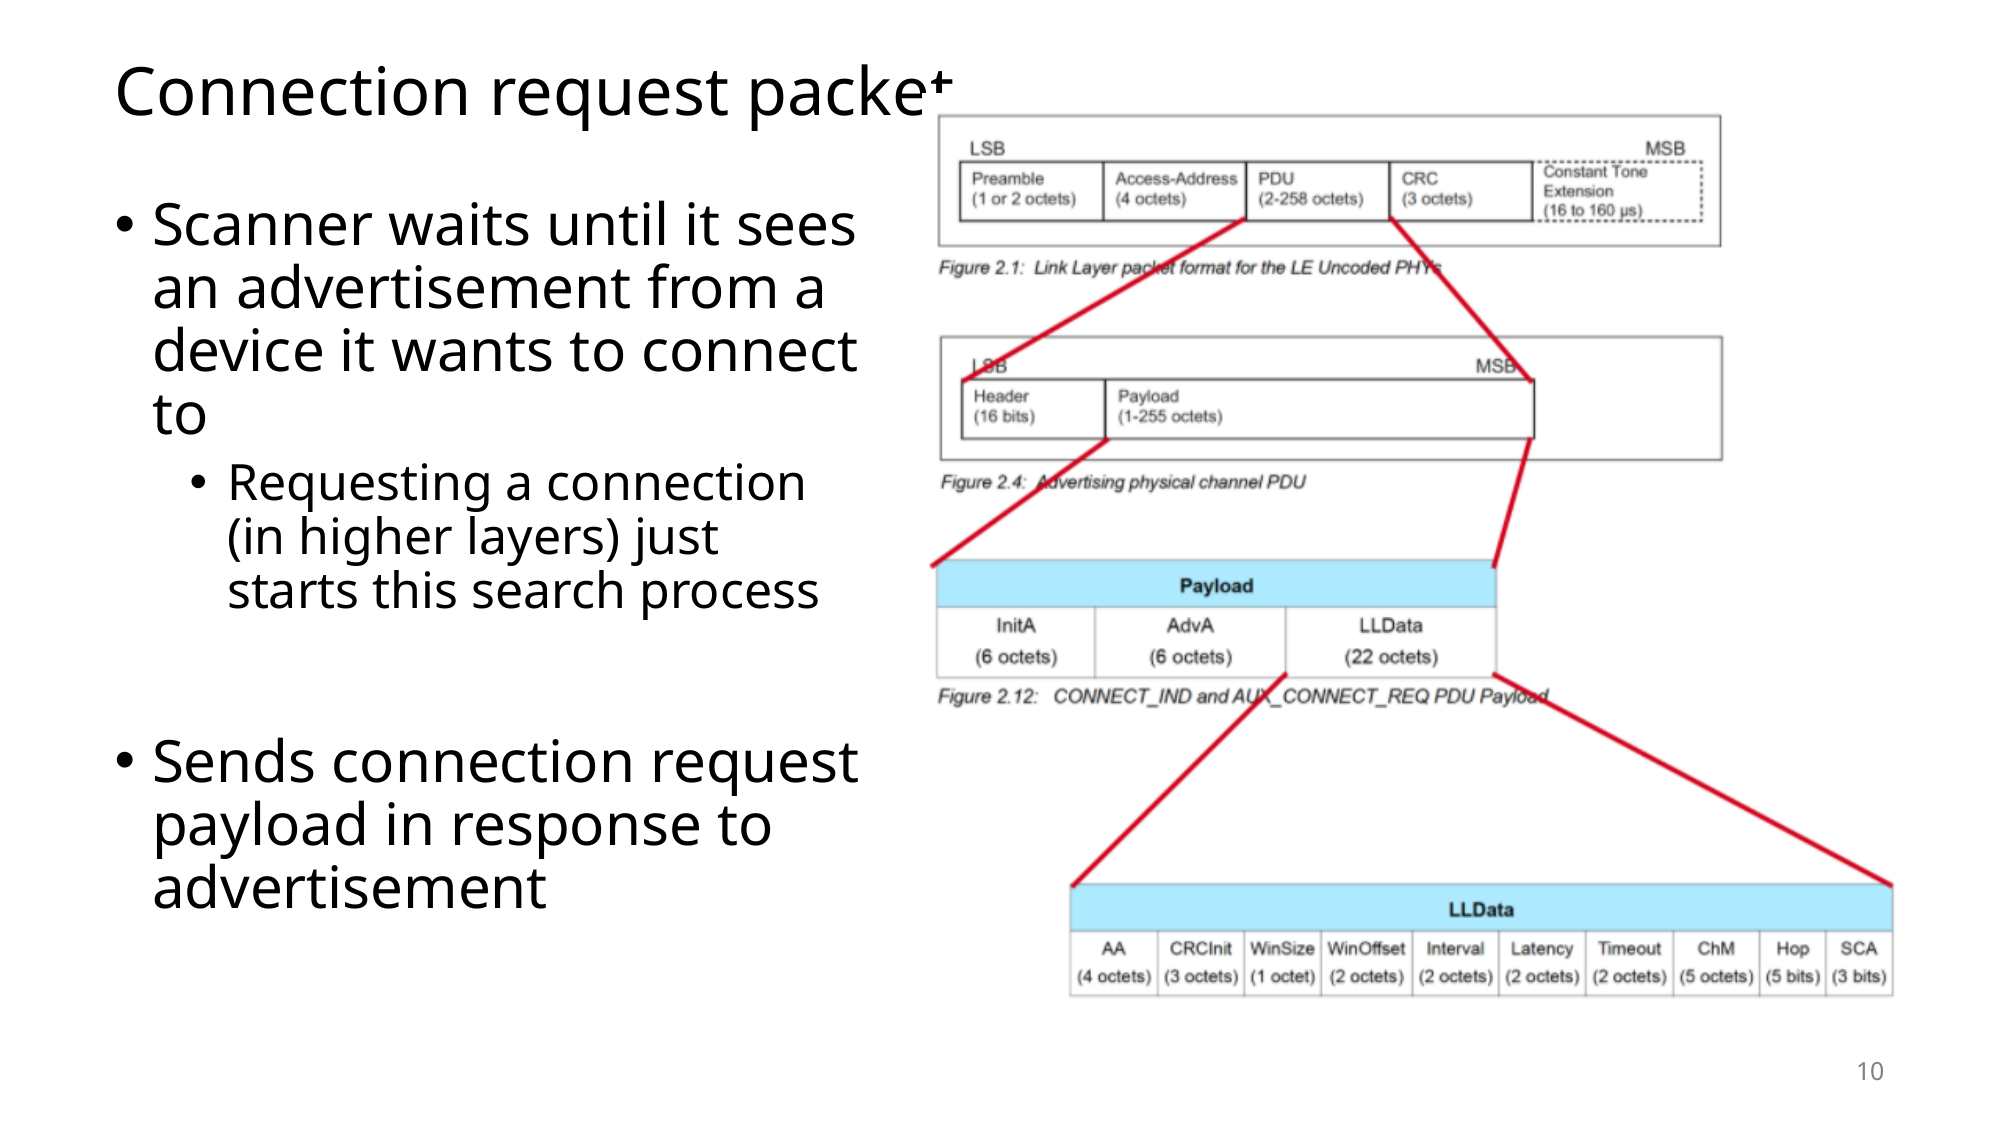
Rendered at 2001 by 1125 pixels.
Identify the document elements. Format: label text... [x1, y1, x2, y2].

slide_number 10 [1749, 1042, 1900, 1103]
list Scanner waits until it sees an advertisement from a device it wants to connect to Requesting a connection (in higher layers) just starts this search process Sends connection request payload in response to advertisement [99, 187, 878, 1013]
picture [922, 93, 1900, 1001]
title Connection request packet [99, 37, 1900, 150]
